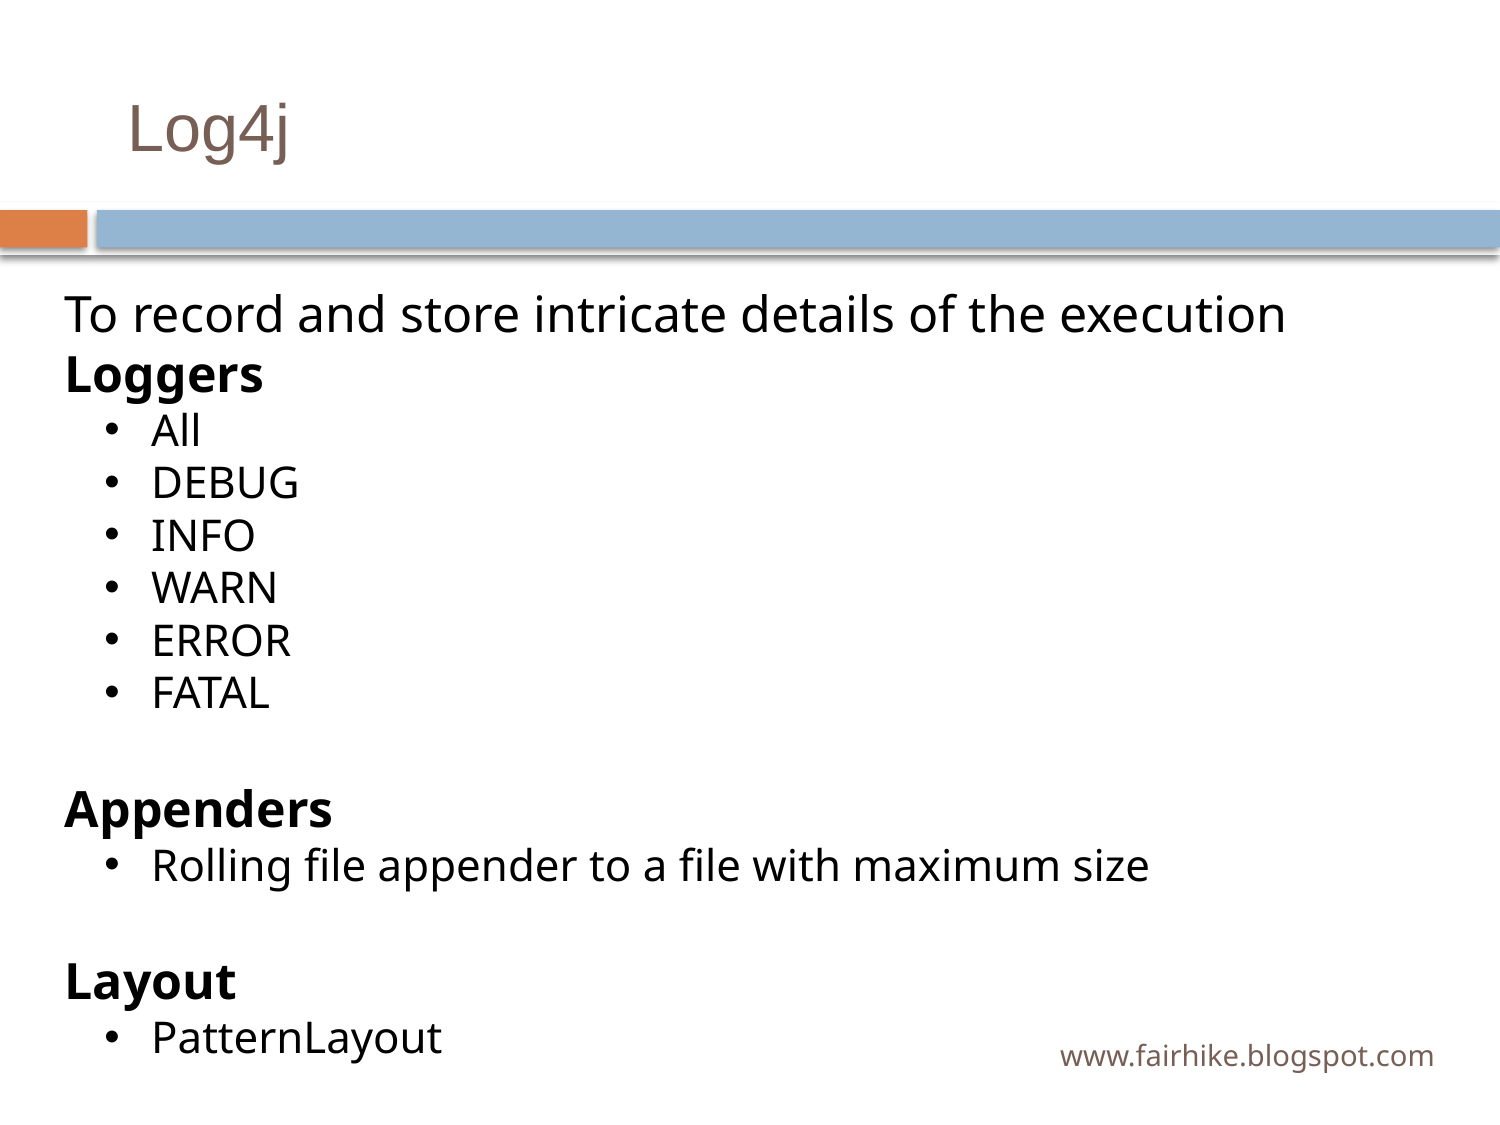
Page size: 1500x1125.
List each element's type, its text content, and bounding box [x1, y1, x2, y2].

footer www.fairhike.blogspot.com [99, 1024, 1450, 1085]
title Log4j [112, 62, 1388, 188]
text_box To record and store intricate details of the execution Loggers All DEBUG INFO WARN ERROR FATAL Appenders Rolling file appender to a file with maximum size Layout PatternLayout [50, 274, 1394, 1070]
